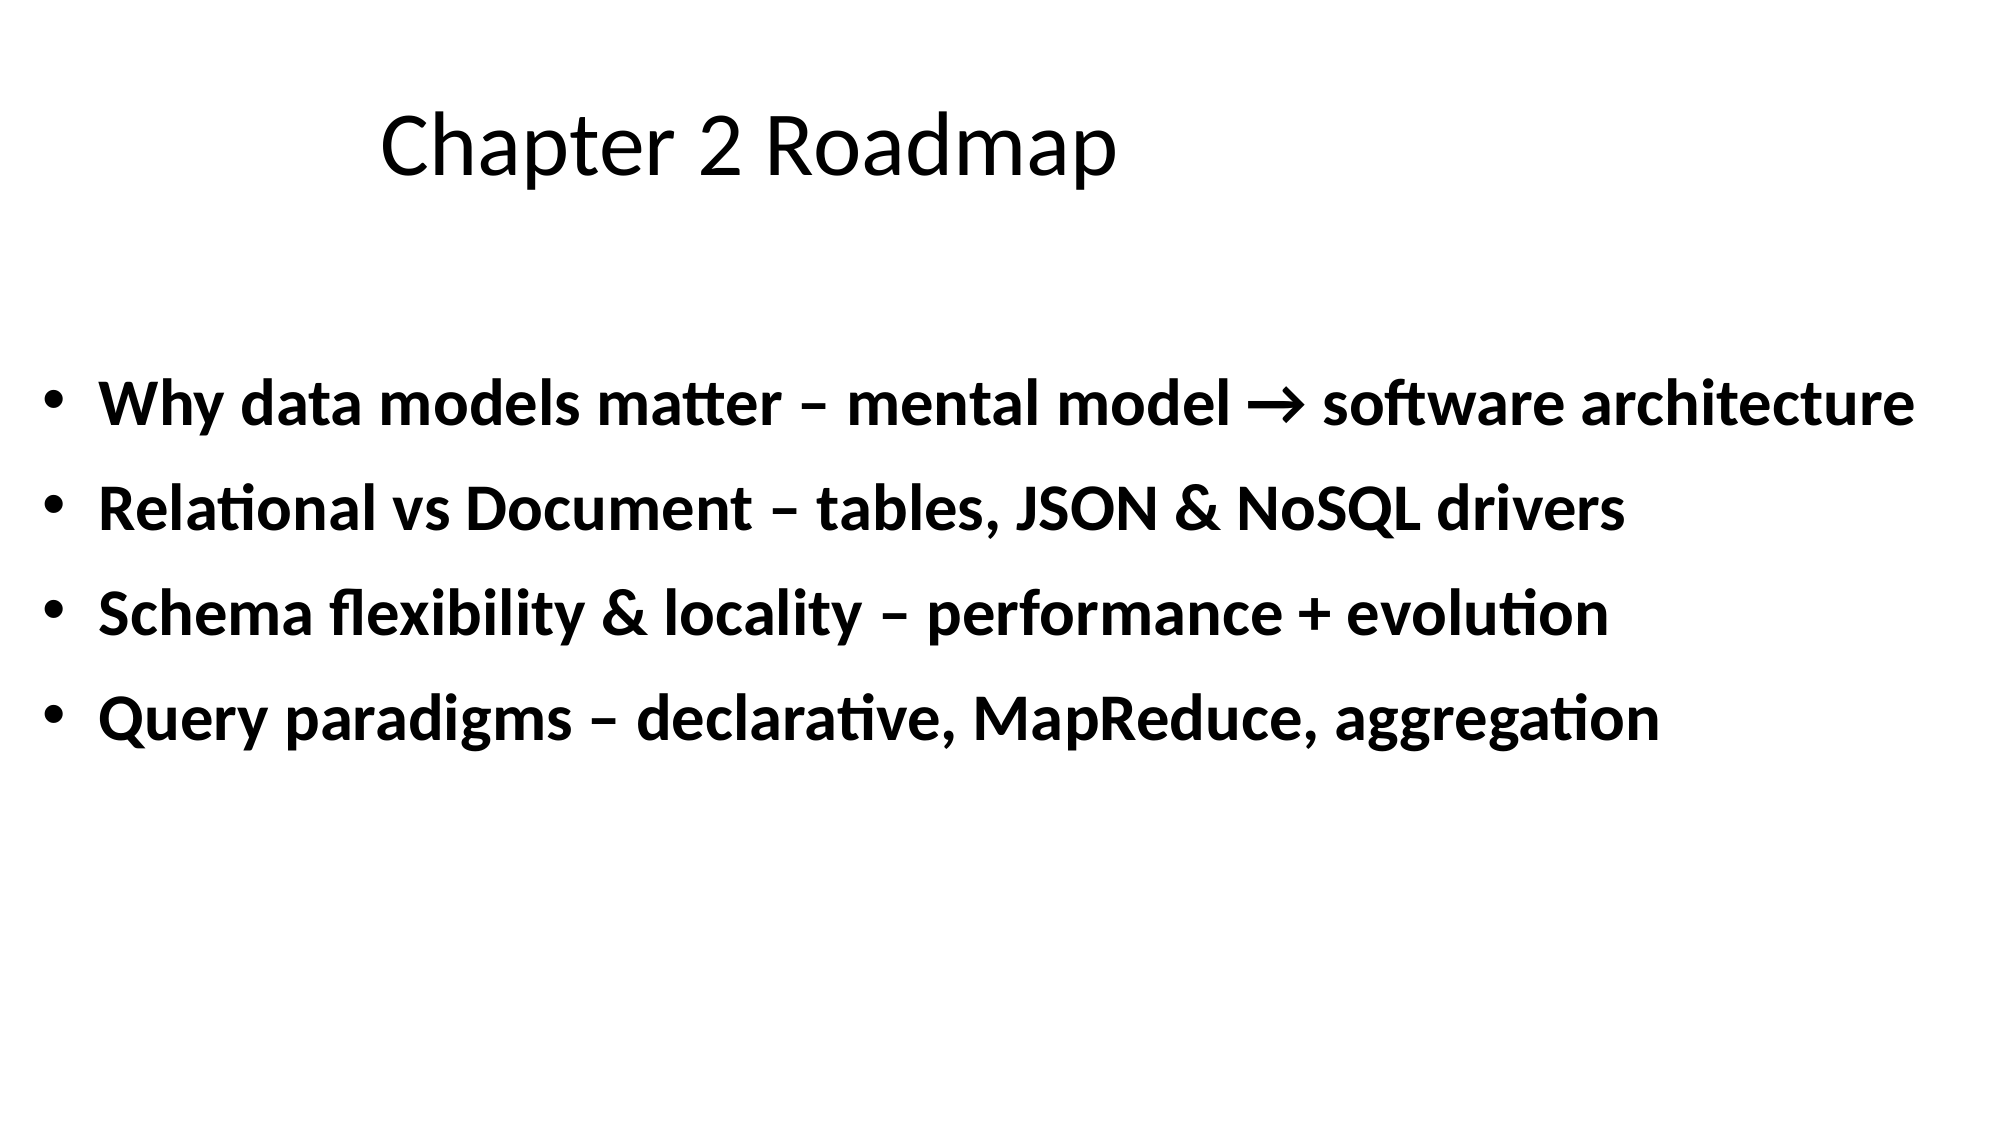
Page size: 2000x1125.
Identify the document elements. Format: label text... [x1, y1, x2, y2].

list Why data models matter – mental model → software architecture Relational vs Document – tables, JSON & NoSQL drivers Schema flexibility & locality – performance + evolution Query paradigms – declarative, MapReduce, aggregation [27, 262, 1944, 1005]
title Chapter 2 Roadmap [75, 45, 1425, 233]
